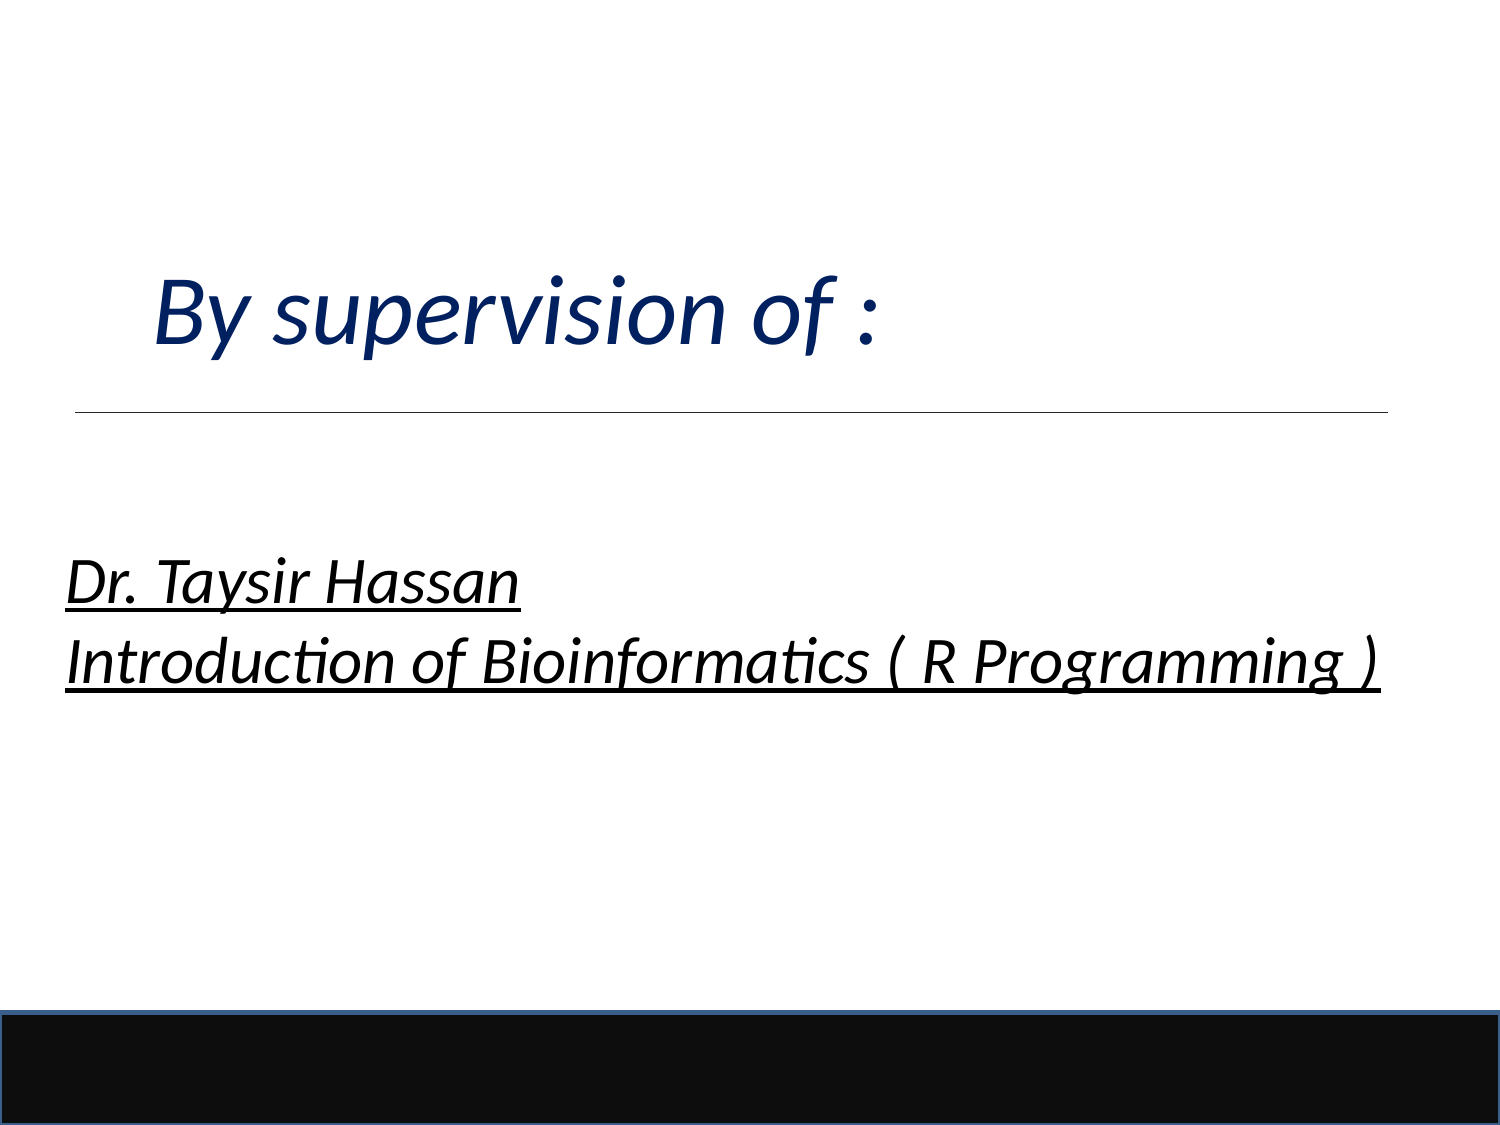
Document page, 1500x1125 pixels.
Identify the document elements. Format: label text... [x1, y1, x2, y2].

text_box By supervision of : [137, 237, 1225, 373]
text_box [0, 1010, 1500, 1125]
text_box Dr. Taysir Hassan Introduction of Bioinformatics ( R Programming ) [50, 449, 1438, 785]
